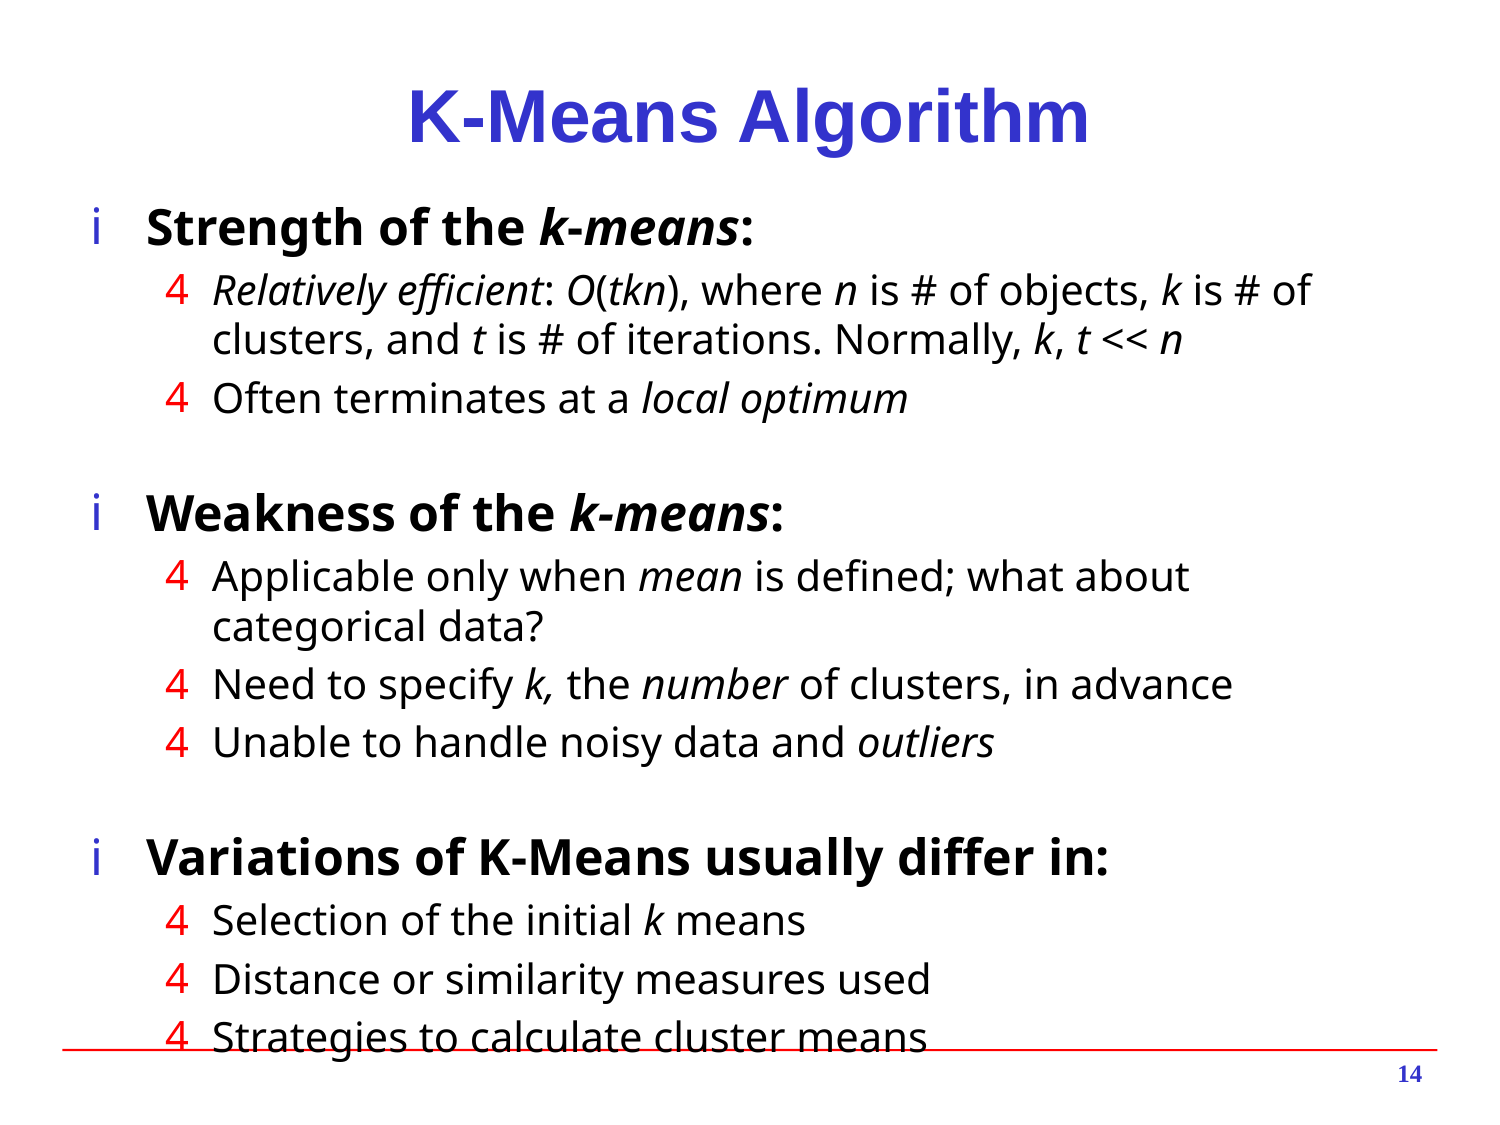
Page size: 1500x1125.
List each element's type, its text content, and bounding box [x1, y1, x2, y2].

title K-Means Algorithm [74, 62, 1426, 163]
slide_number 14 [1124, 1049, 1438, 1101]
list Strength of the k-means: Relatively efficient: O(tkn), where n is # of objects, k is # of clusters, and t is # of iterations. Normally, k, t << n Often terminates at a local optimum Weakness of the k-means: Applicable only when mean is defined; what about categorical data? Need to specify k, the number of clusters, in advance Unable to handle noisy data and outliers Variations of K-Means usually differ in: Selection of the initial k means Distance or similarity measures used Strategies to calculate cluster means [74, 187, 1426, 1001]
